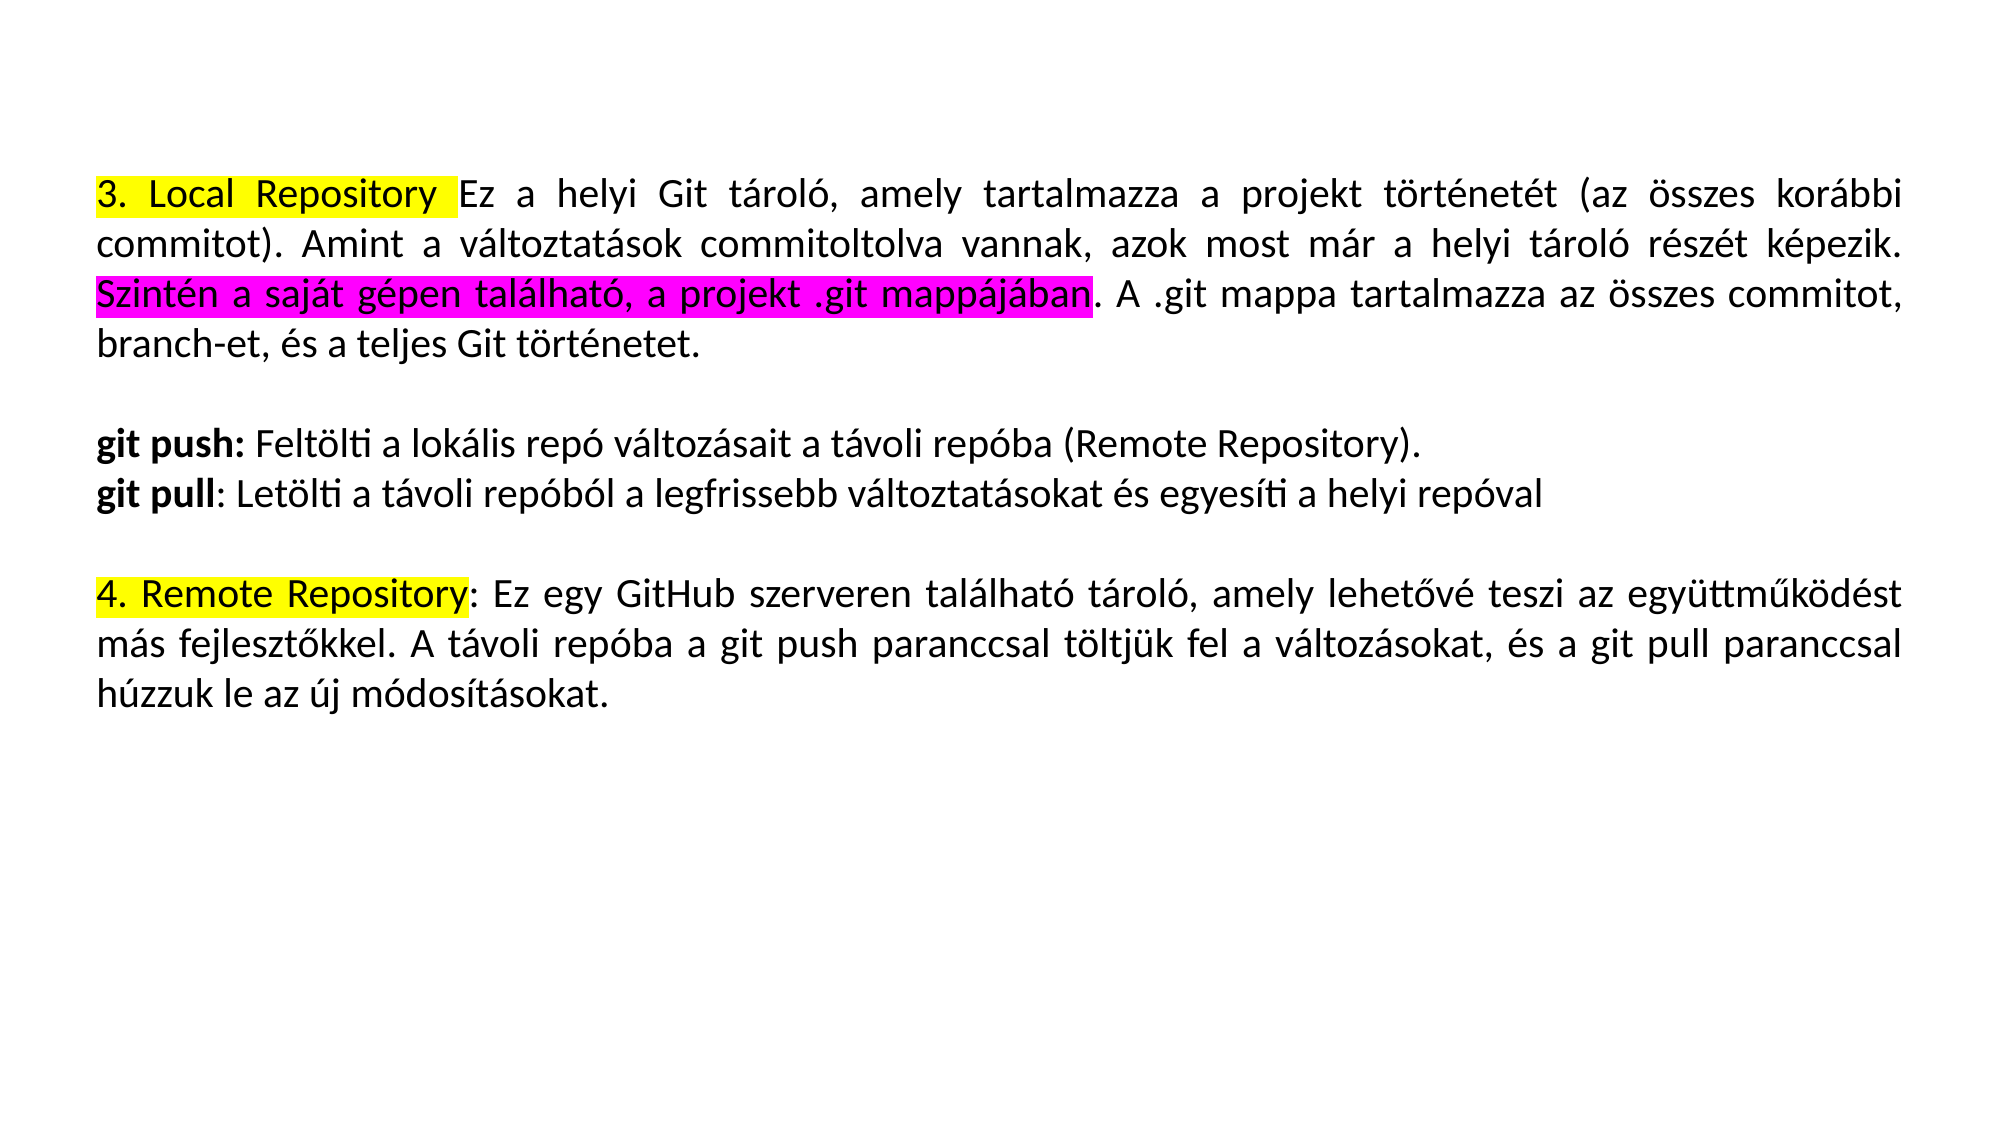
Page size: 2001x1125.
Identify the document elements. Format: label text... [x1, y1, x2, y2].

text_box 3. Local Repository Ez a helyi Git tároló, amely tartalmazza a projekt történetét (az összes korábbi commitot). Amint a változtatások commitoltolva vannak, azok most már a helyi tároló részét képezik. Szintén a saját gépen található, a projekt .git mappájában. A .git mappa tartalmazza az összes commitot, branch-et, és a teljes Git történetet. git push: Feltölti a lokális repó változásait a távoli repóba (Remote Repository). git pull: Letölti a távoli repóból a legfrissebb változtatásokat és egyesíti a helyi repóval 4. Remote Repository: Ez egy GitHub szerveren található tároló, amely lehetővé teszi az együttműködést más fejlesztőkkel. A távoli repóba a git push paranccsal töltjük fel a változásokat, és a git pull paranccsal húzzuk le az új módosításokat. [81, 158, 1919, 724]
